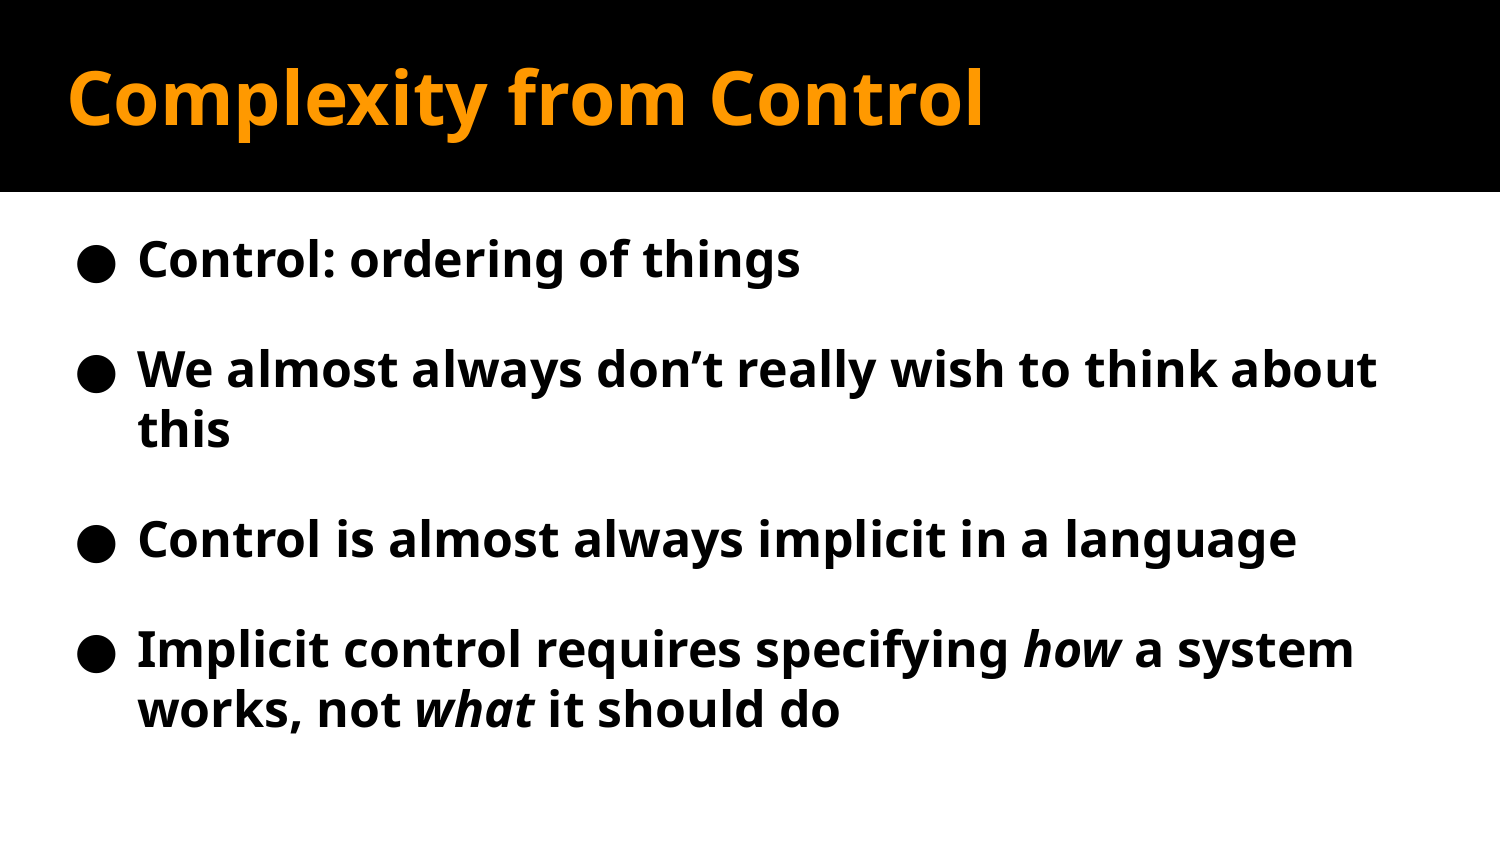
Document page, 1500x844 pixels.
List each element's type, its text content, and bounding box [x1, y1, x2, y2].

title Complexity from Control [51, 26, 1449, 165]
list Control: ordering of things We almost always don’t really wish to think about this Control is almost always implicit in a language Implicit control requires specifying how a system works, not what it should do [51, 212, 1480, 812]
